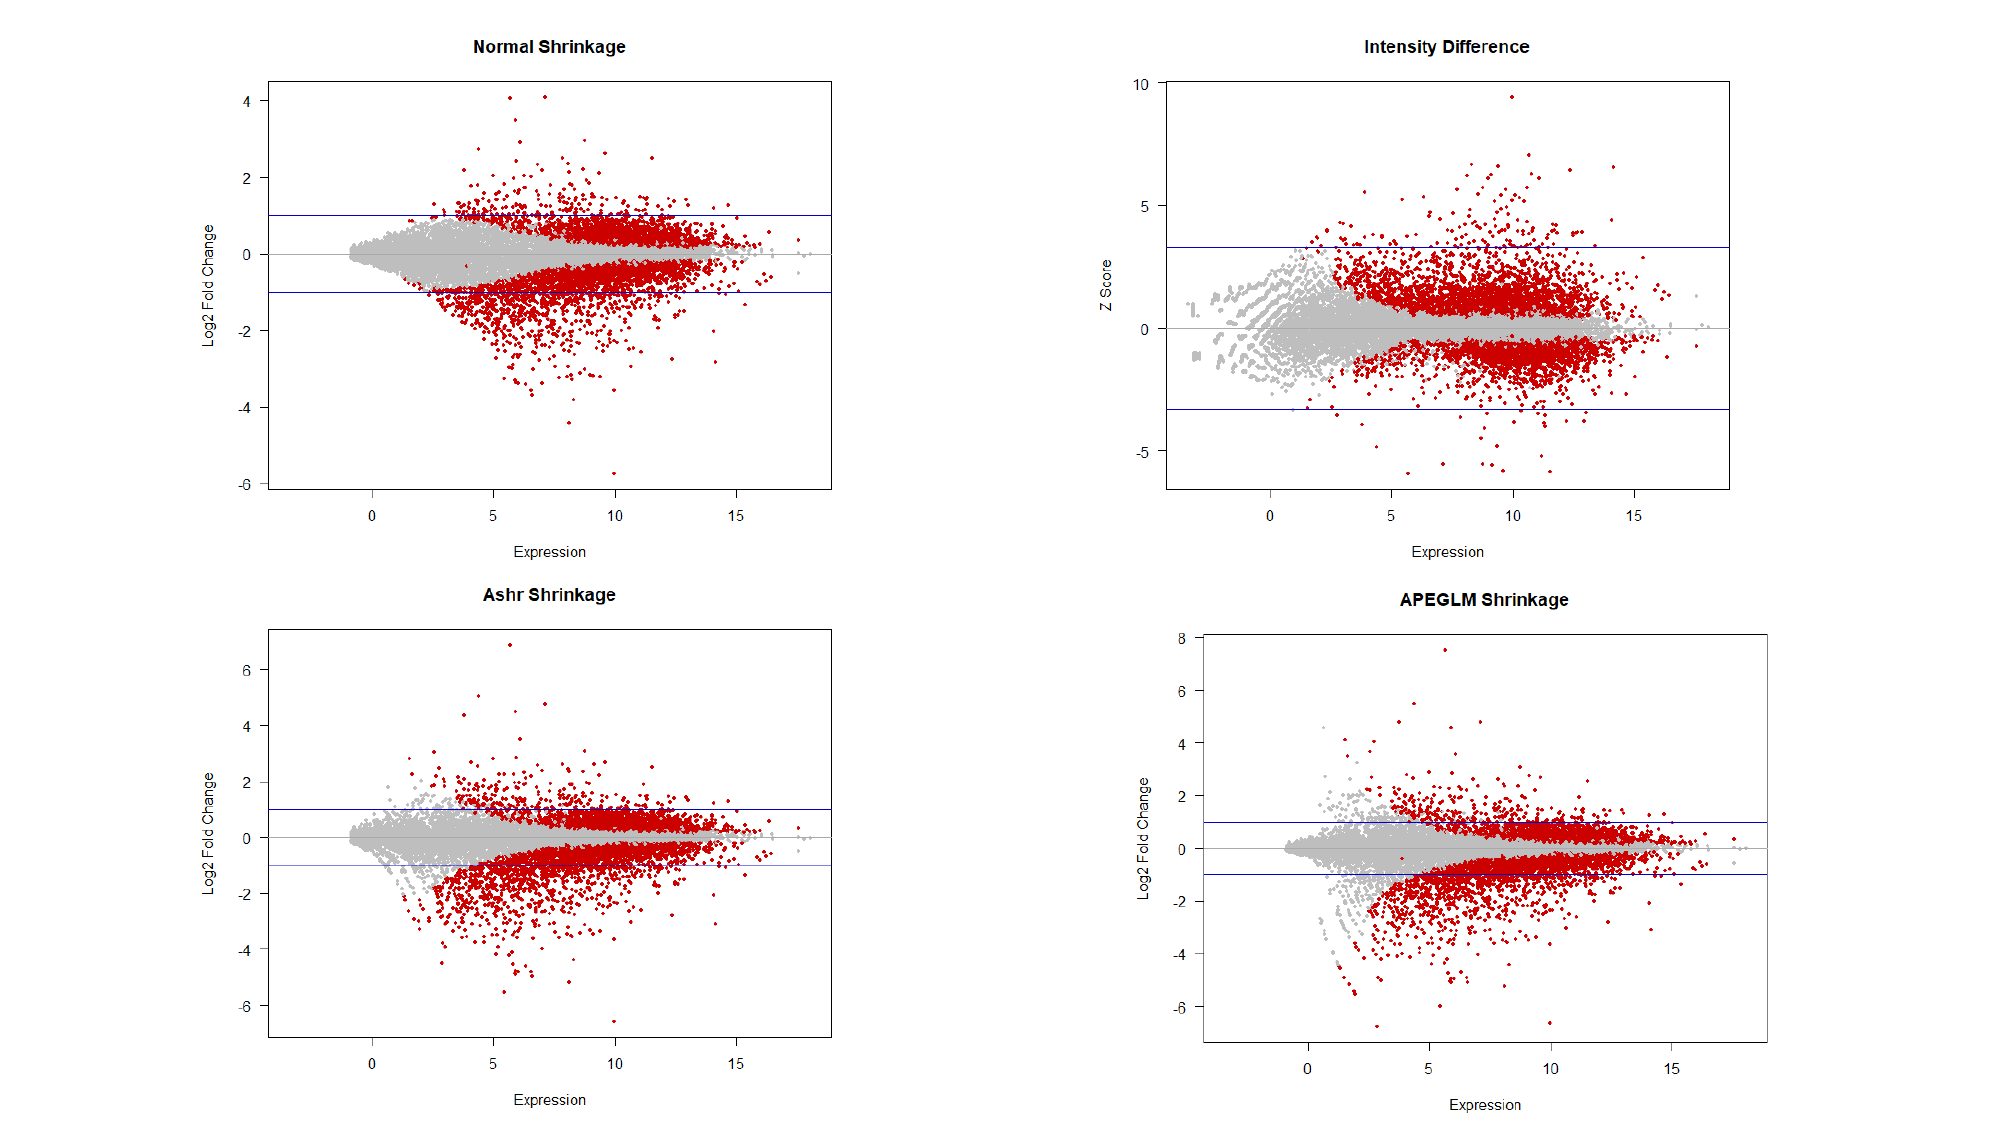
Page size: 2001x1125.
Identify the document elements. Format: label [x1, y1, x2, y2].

picture [1094, 9, 1767, 557]
text_box [196, 557, 1804, 1125]
picture [196, 9, 869, 580]
